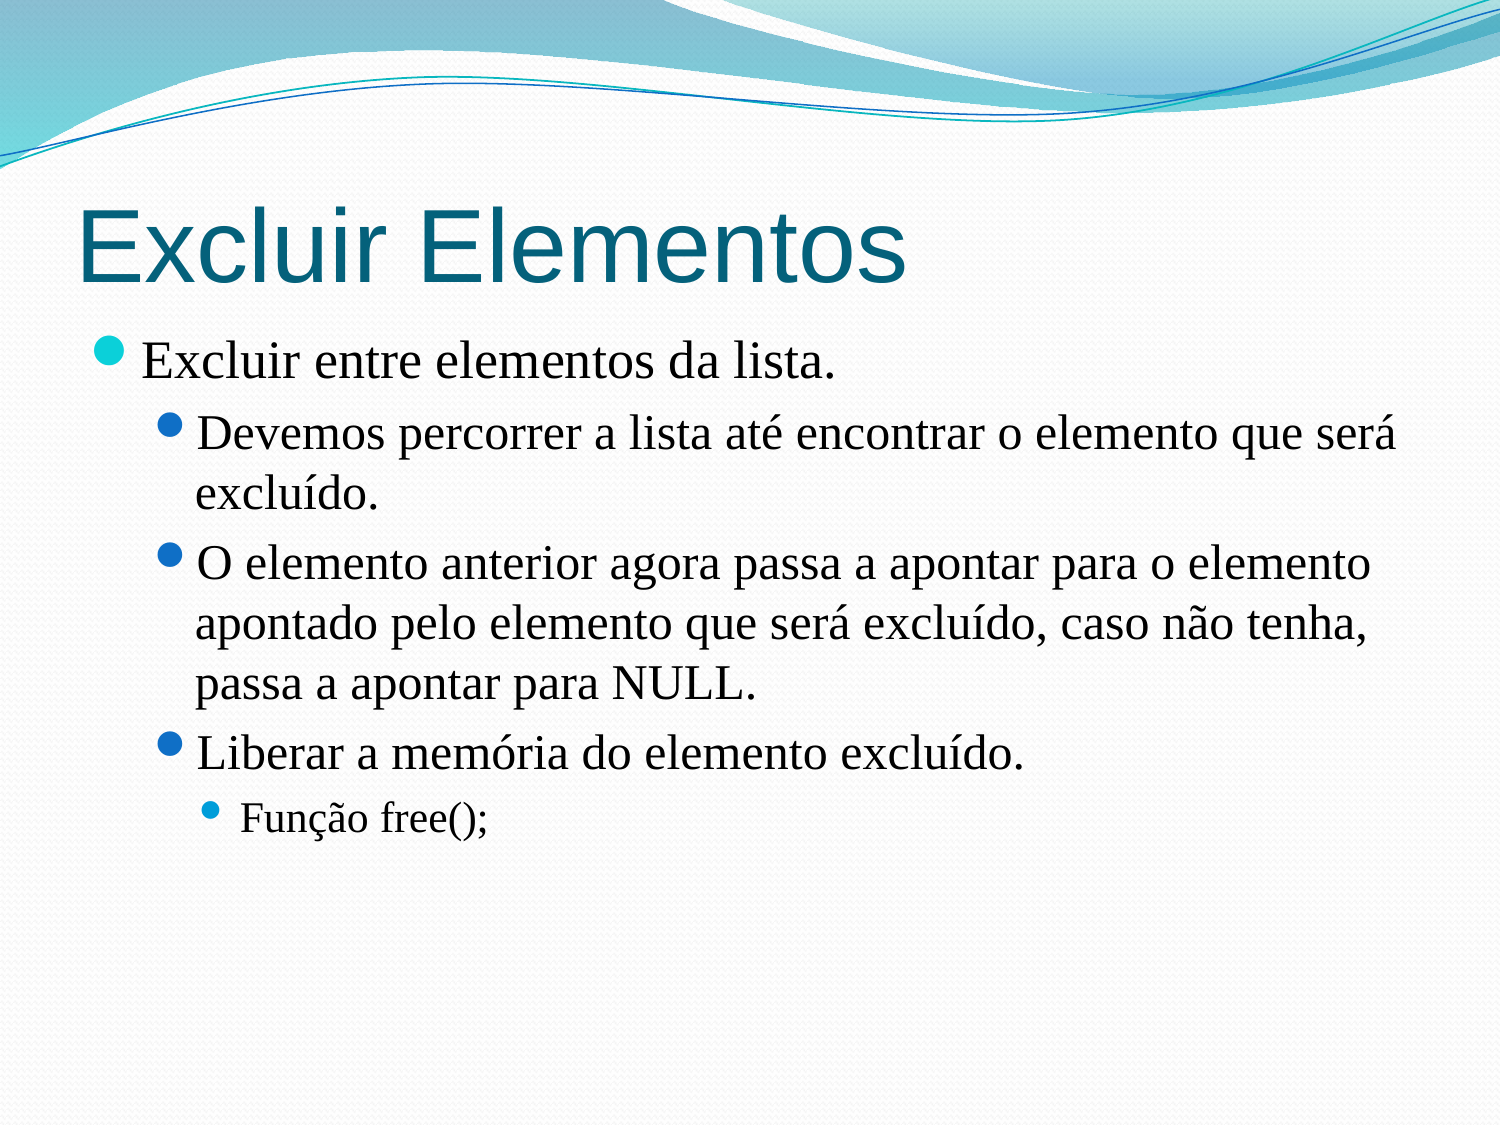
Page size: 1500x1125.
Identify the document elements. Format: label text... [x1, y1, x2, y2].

title Excluir Elementos [75, 115, 1425, 303]
list Excluir entre elementos da lista. Devemos percorrer a lista até encontrar o elemento que será excluído. O elemento anterior agora passa a apontar para o elemento apontado pelo elemento que será excluído, caso não tenha, passa a apontar para NULL. Liberar a memória do elemento excluído. Função free(); [75, 317, 1425, 1038]
